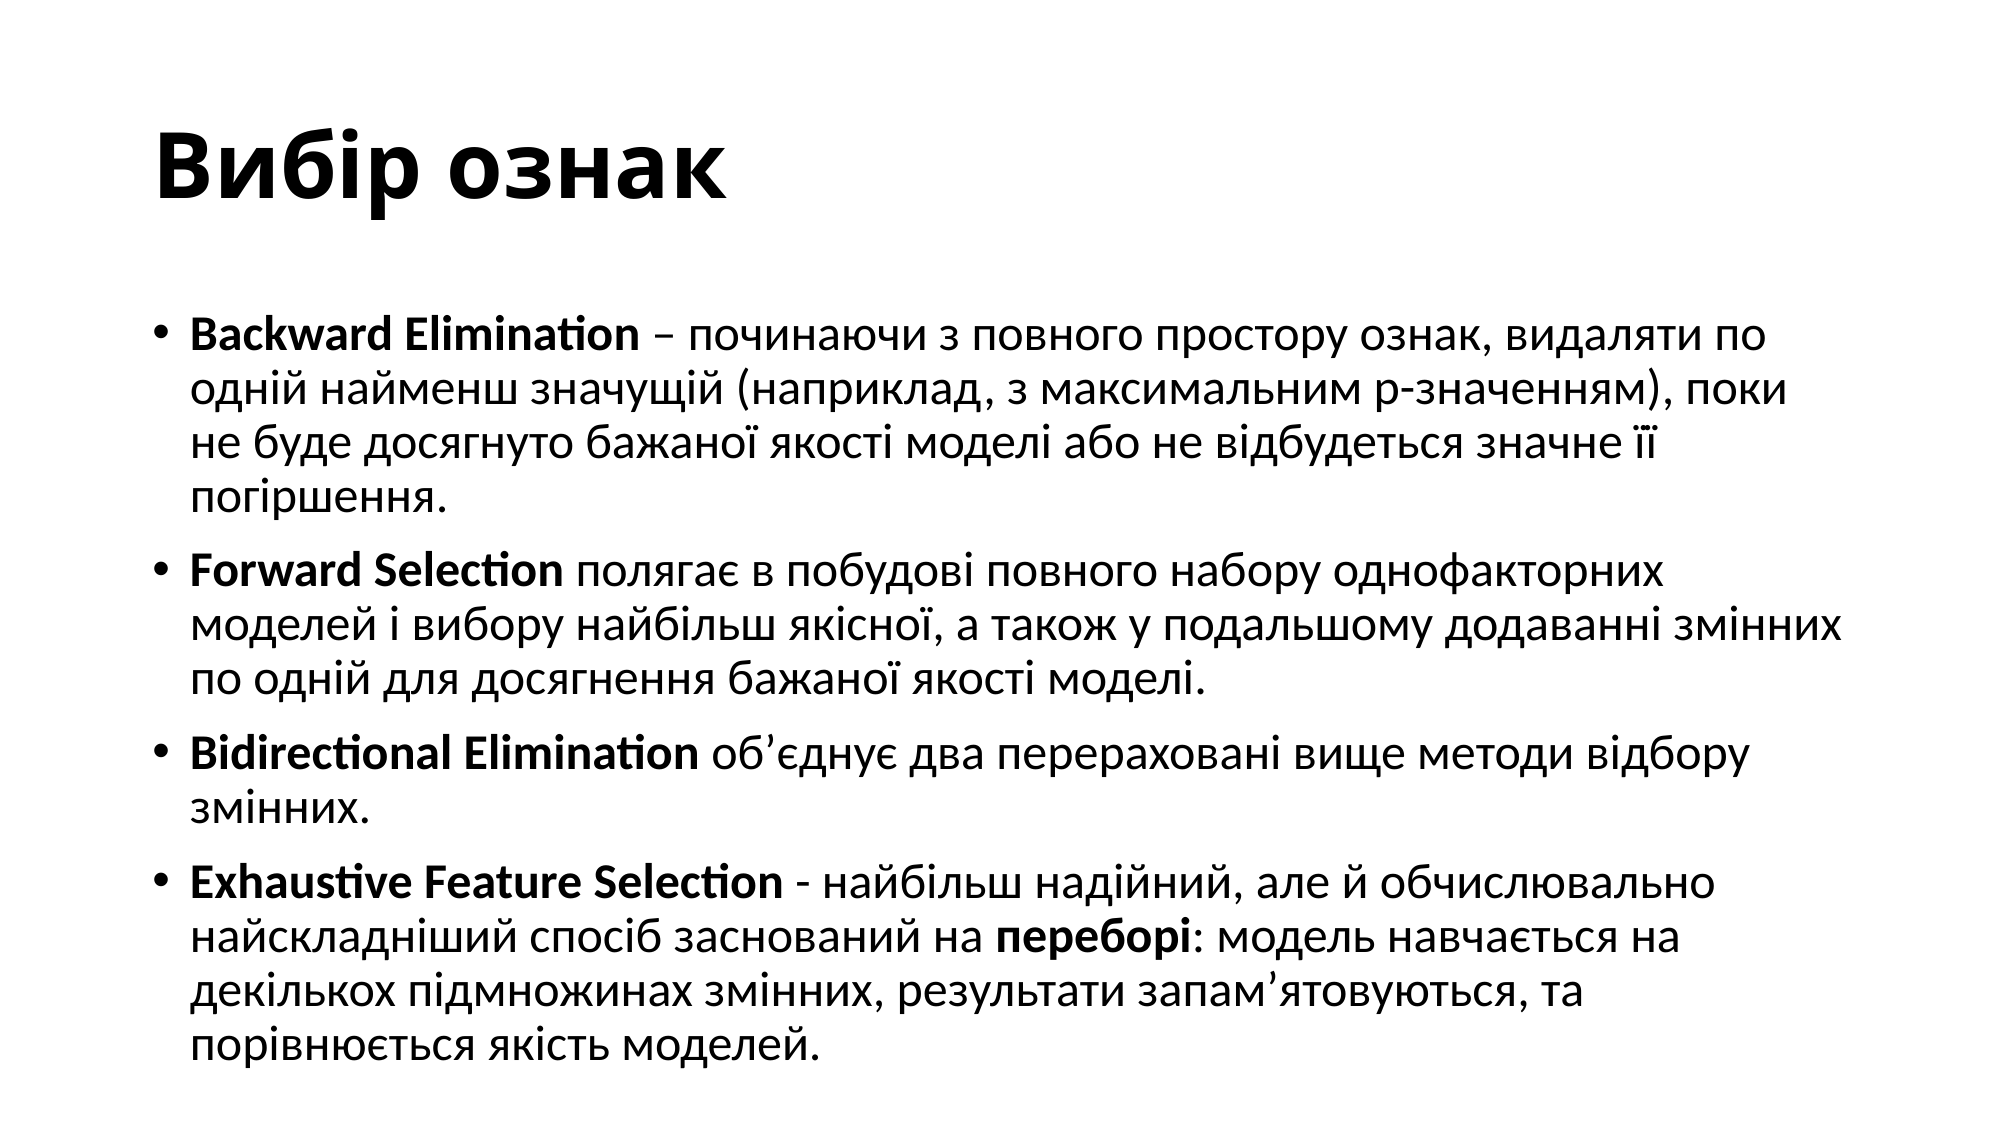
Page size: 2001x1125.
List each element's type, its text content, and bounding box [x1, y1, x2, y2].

list Backward Elimination – починаючи з повного простору ознак, видаляти по одній найменш значущій (наприклад, з максимальним р-значенням), поки не буде досягнуто бажаної якості моделі або не відбудеться значне її погіршення. Forward Selection полягає в побудові повного набору однофакторних моделей і вибору найбільш якісної, а також у подальшому додаванні змінних по одній для досягнення бажаної якості моделі. Bidirectional Elimination об’єднує два перераховані вище методи відбору змінних. Exhaustive Feature Selection - найбільш надійний, але й обчислювально найскладніший спосіб заснований на переборі: модель навчається на декількох підмножинах змінних, результати запам’ятовуються, та порівнюється якість моделей. [137, 299, 1863, 1014]
title Вибір ознак [137, 59, 1863, 278]
